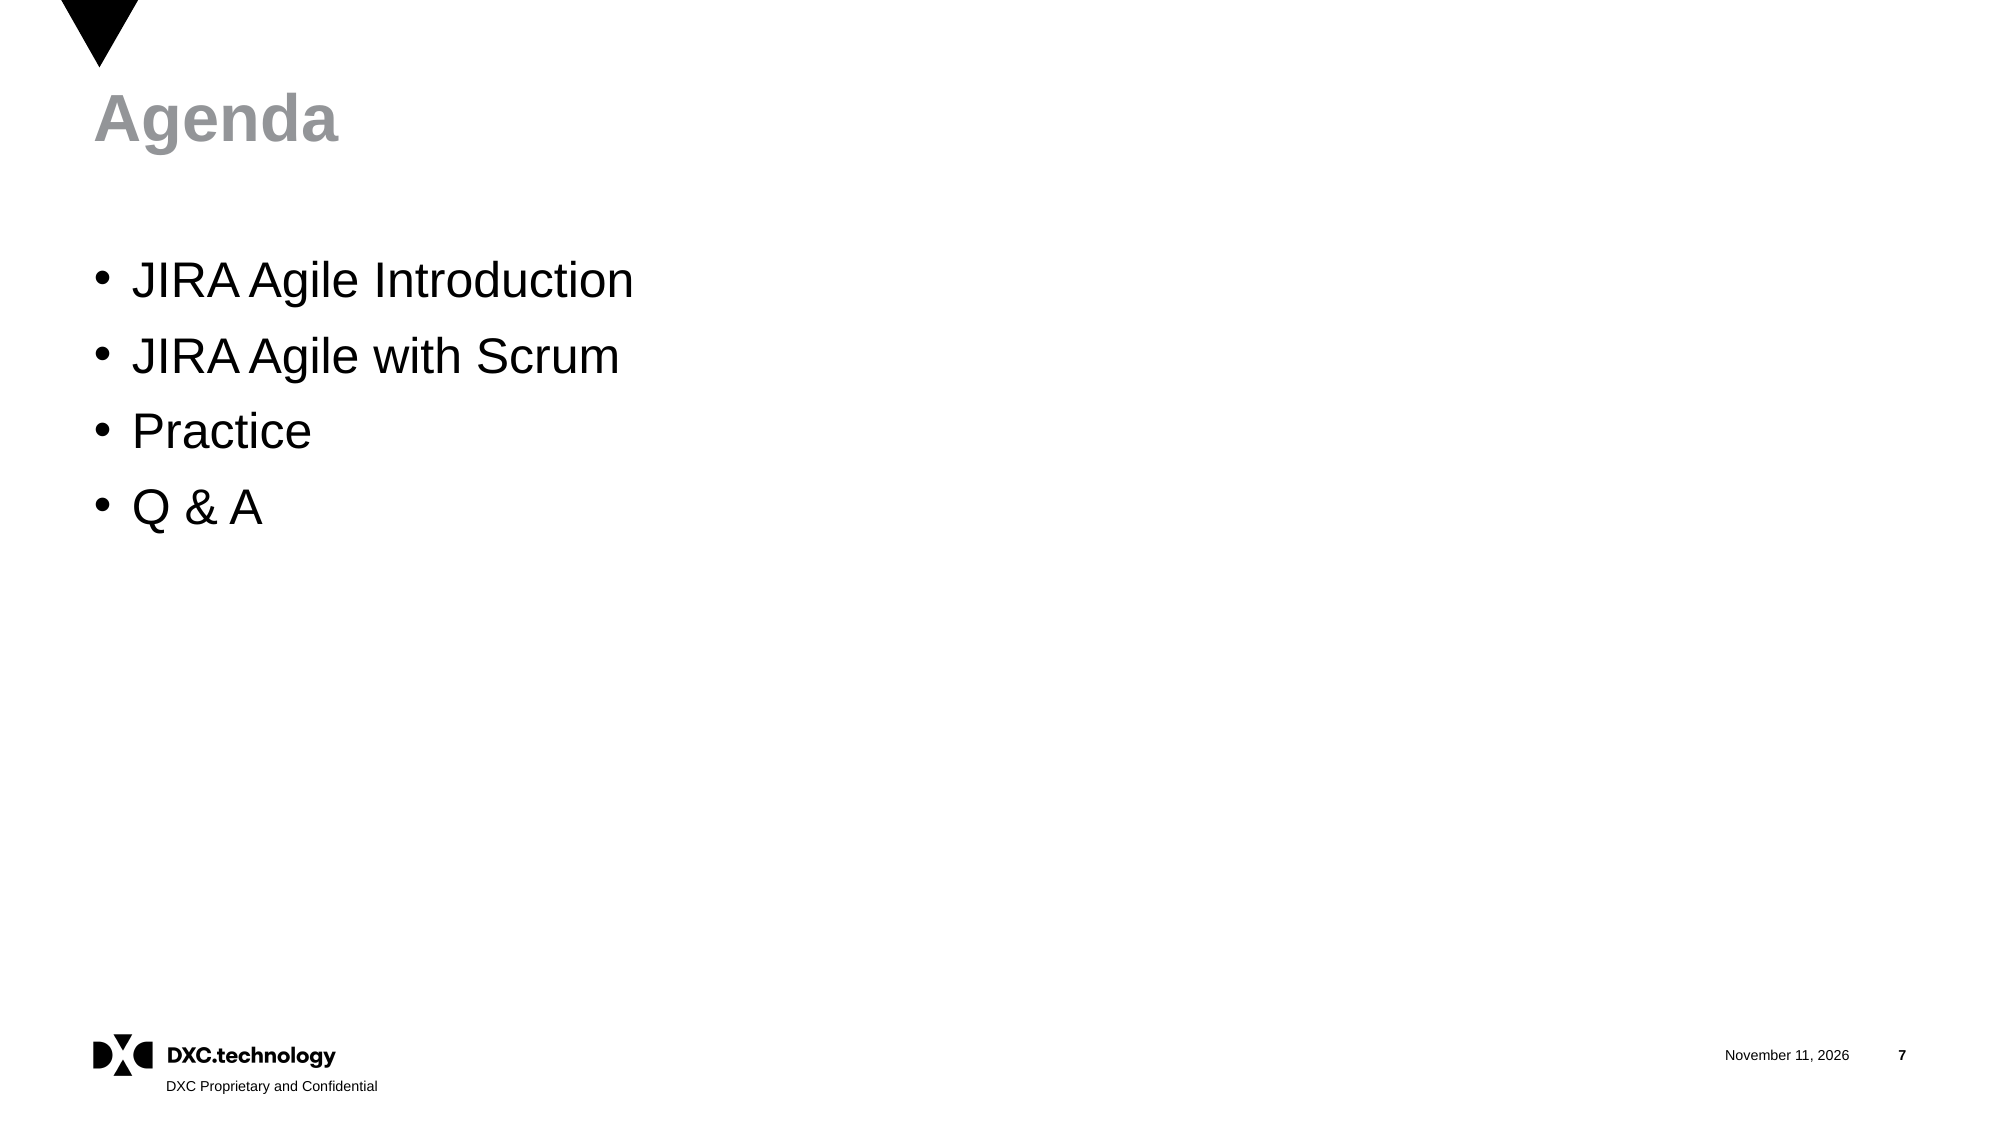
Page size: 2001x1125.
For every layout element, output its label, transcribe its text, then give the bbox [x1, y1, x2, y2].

title Agenda [93, 87, 1907, 282]
list JIRA Agile Introduction JIRA Agile with Scrum Practice Q & A [93, 247, 1625, 948]
